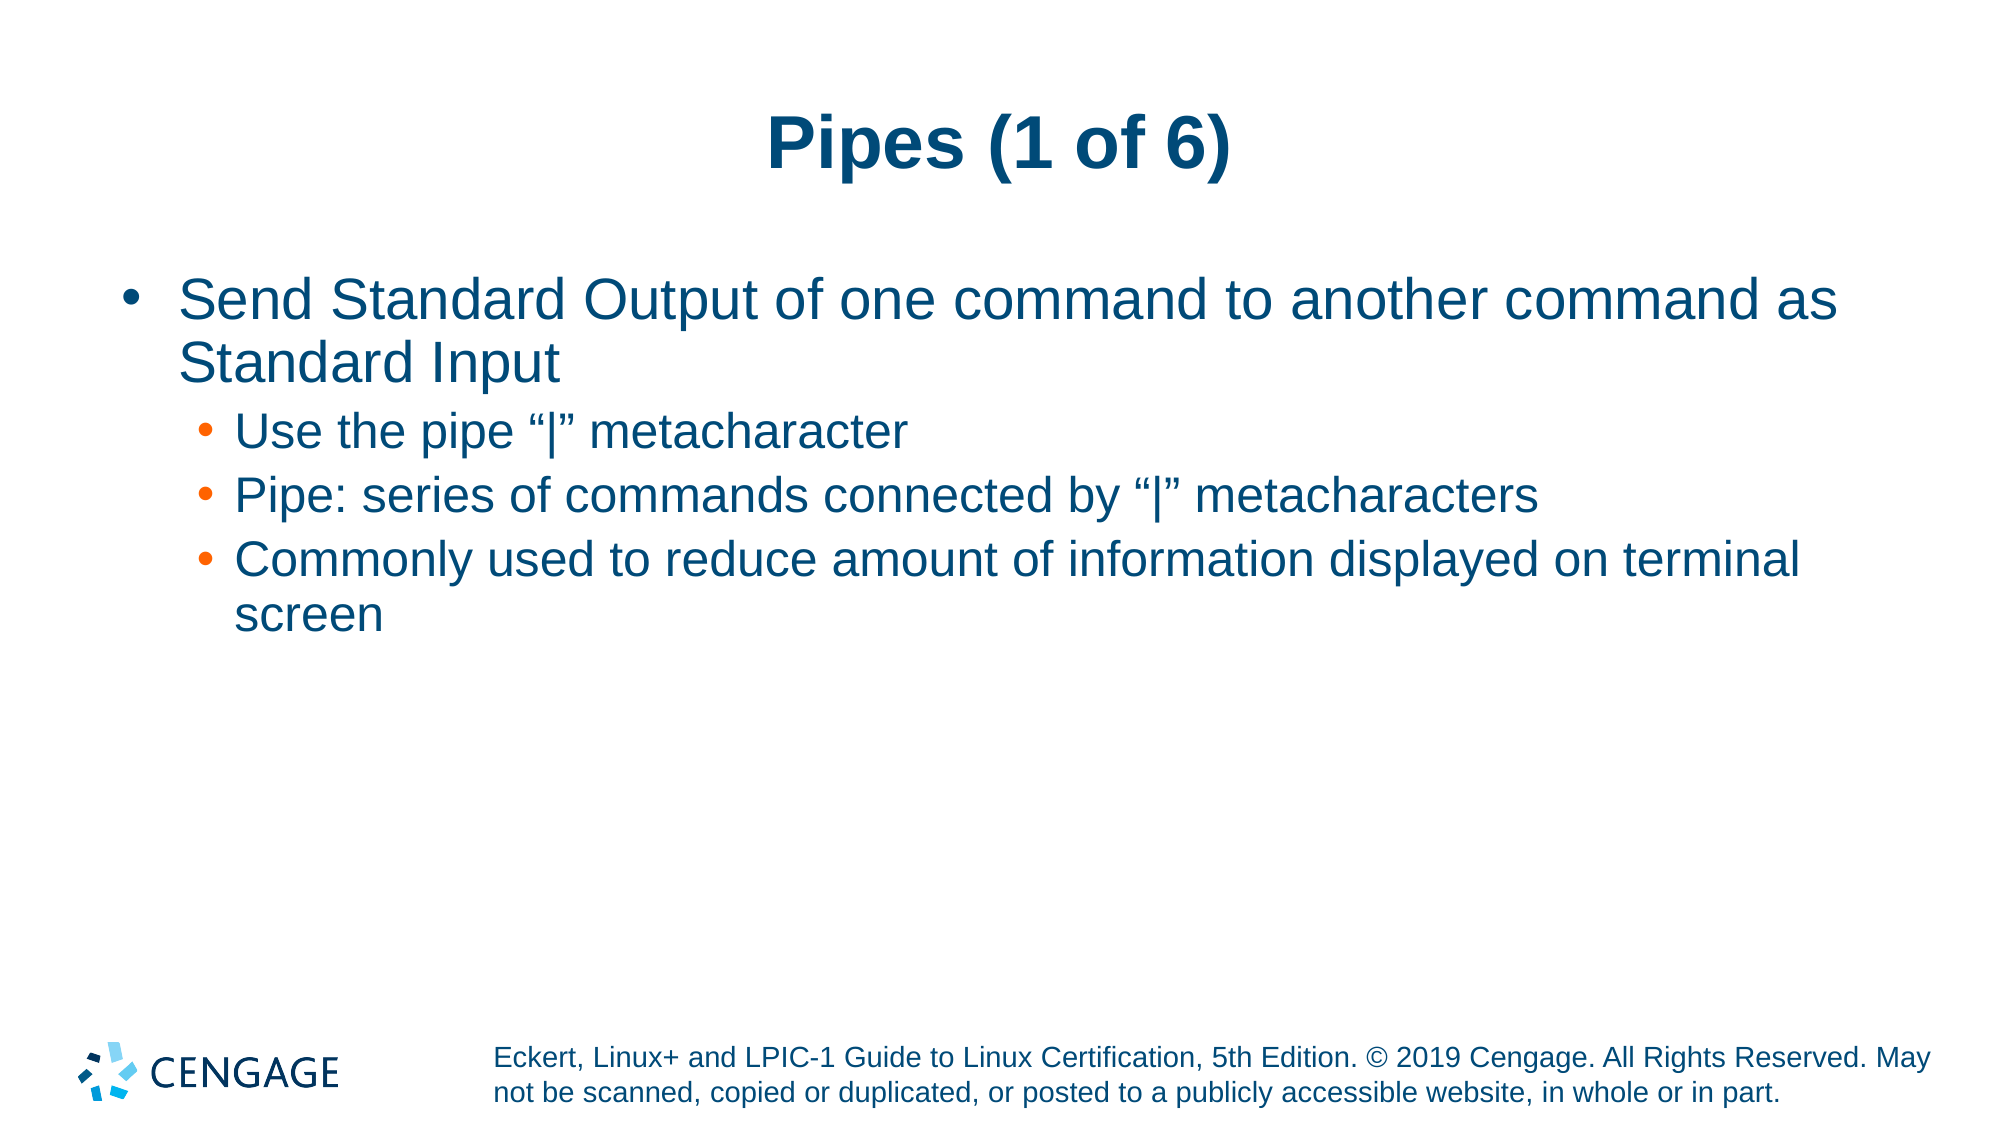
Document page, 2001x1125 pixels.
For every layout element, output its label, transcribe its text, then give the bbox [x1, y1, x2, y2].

list Send Standard Output of one command to another command as Standard Input Use the pipe “|” metacharacter Pipe: series of commands connected by “|” metacharacters Commonly used to reduce amount of information displayed on terminal screen [121, 268, 1880, 990]
picture [78, 1042, 338, 1101]
title Pipes (1 of 6) [137, 103, 1863, 265]
